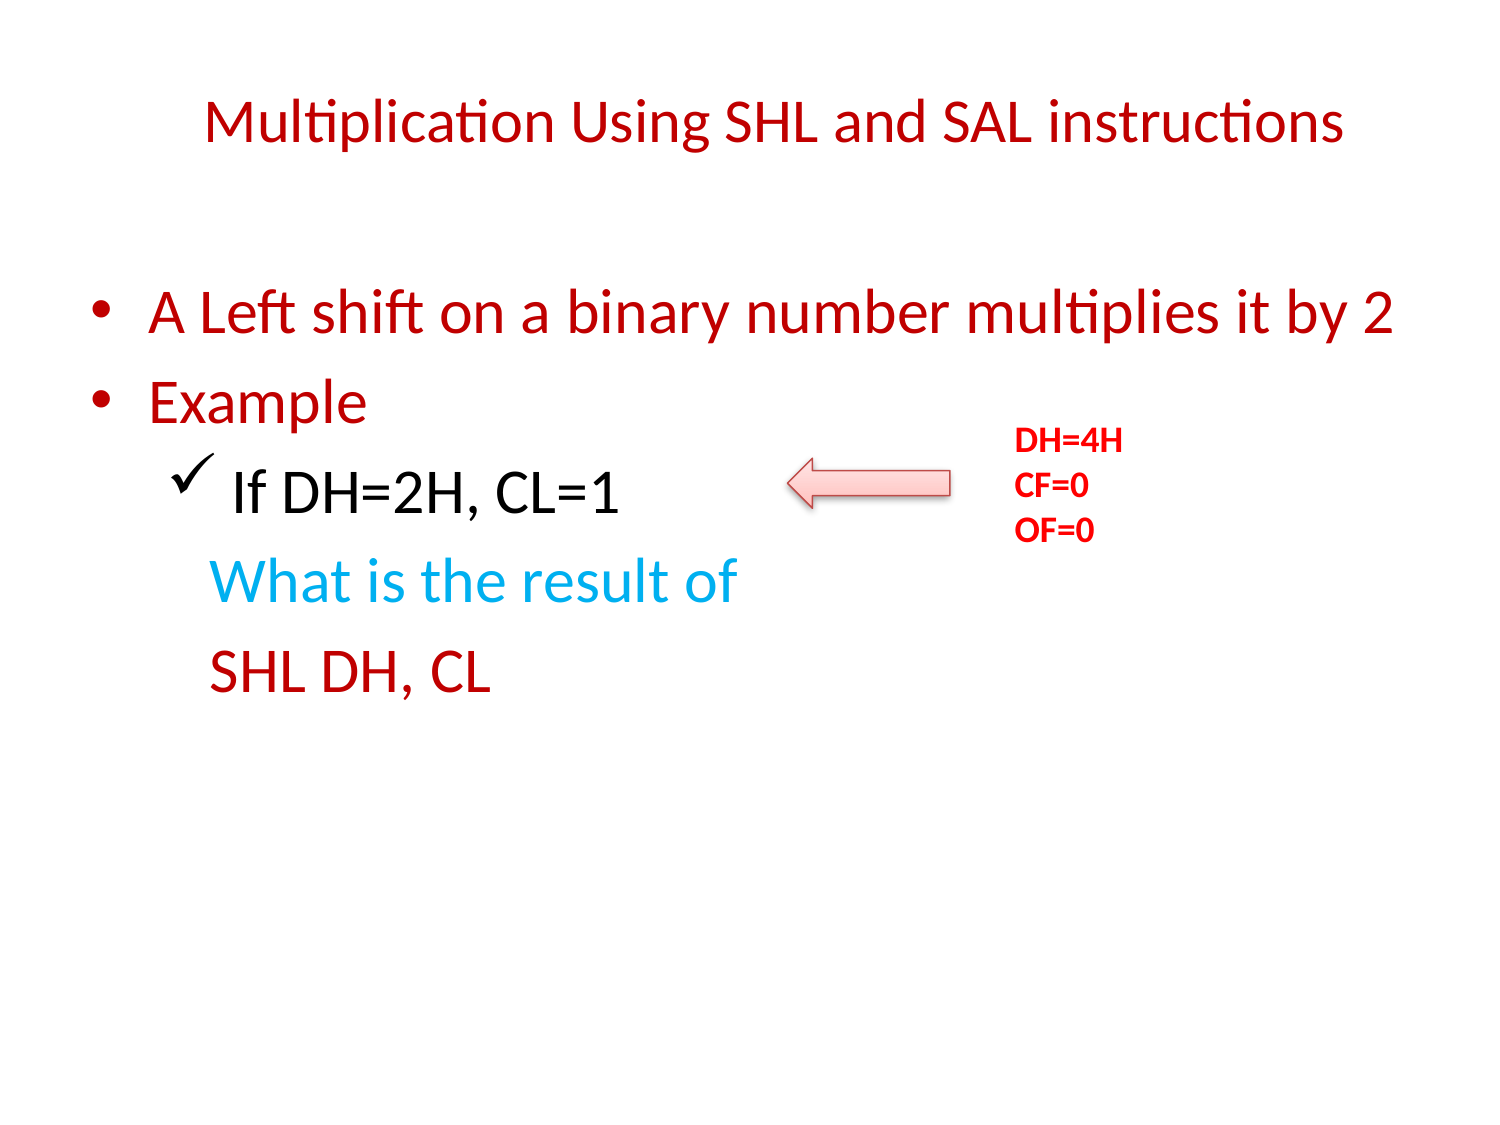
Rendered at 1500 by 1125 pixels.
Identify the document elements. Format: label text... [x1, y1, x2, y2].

title Multiplication Using SHL and SAL instructions [62, 23, 1488, 212]
text_box [786, 457, 951, 509]
text_box DH=4H CF=0 OF=0 [999, 407, 1500, 558]
list A Left shift on a binary number multiplies it by 2 Example If DH=2H, CL=1 What is the result of SHL DH, CL [75, 262, 1425, 1005]
